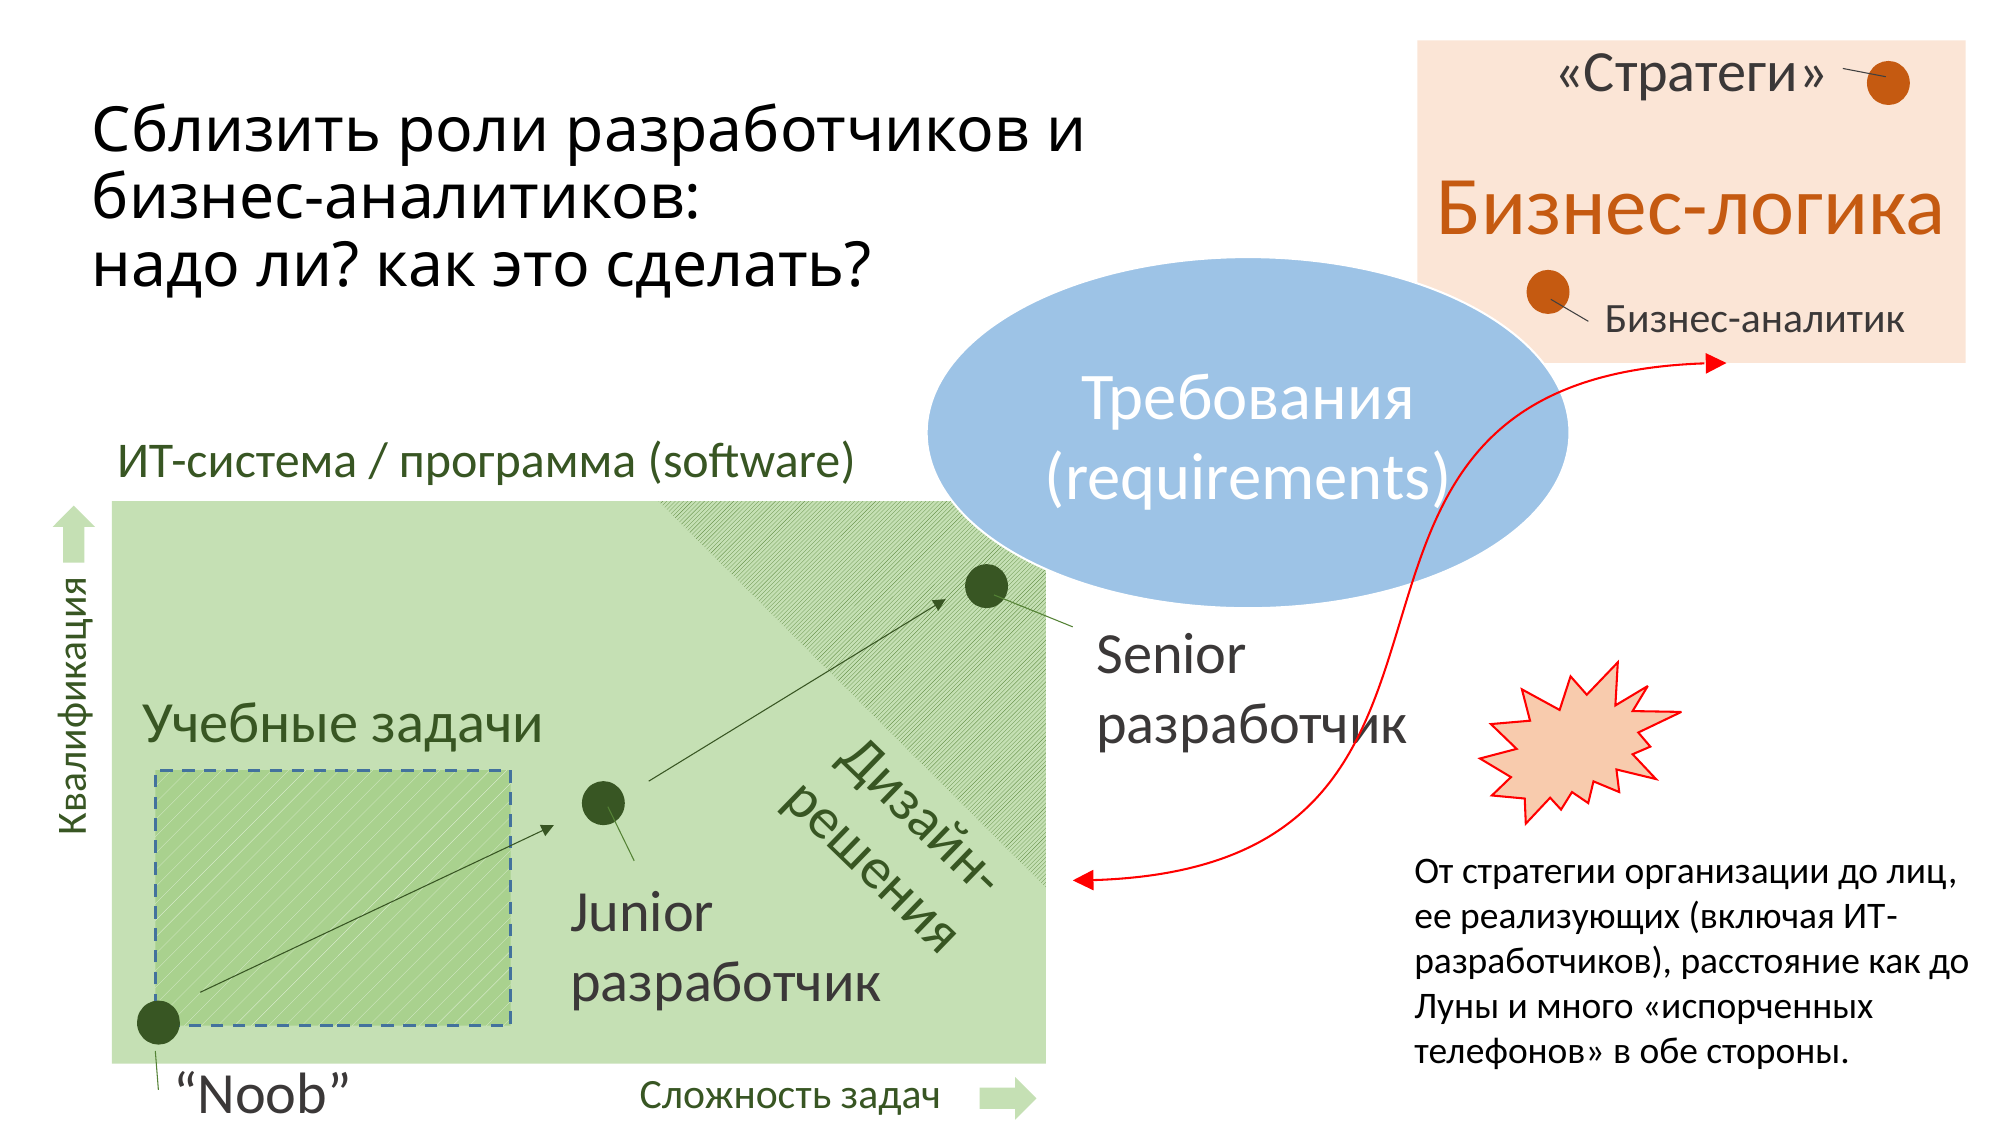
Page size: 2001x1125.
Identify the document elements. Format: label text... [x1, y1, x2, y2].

text_box Сложность задач [624, 1059, 1100, 1125]
text_box Требования (requirements) [926, 256, 1545, 581]
text_box ИТ-система / программа (software) [102, 420, 1011, 495]
text_box Квалификация [36, 562, 102, 1038]
text_box [580, 780, 626, 827]
text_box [1525, 268, 1571, 315]
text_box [200, 825, 554, 993]
text_box Бизнес-аналитик [1590, 283, 1976, 349]
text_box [155, 1050, 159, 1091]
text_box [607, 806, 635, 861]
text_box Учебные задачи [128, 676, 604, 762]
text_box “Noob” [158, 1047, 380, 1125]
text_box [135, 999, 181, 1046]
text_box [154, 769, 512, 1027]
text_box [655, 500, 1047, 870]
text_box [50, 504, 98, 564]
text_box [978, 1074, 1038, 1123]
text_box От стратегии организации до лиц, ее реализующих (включая ИТ-разработчиков), расстояние как до Луны и много «испорченных телефонов» в обе стороны. [1399, 838, 1996, 1078]
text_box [1550, 299, 1589, 322]
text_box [1072, 363, 1727, 881]
text_box [1037, 871, 1047, 891]
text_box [993, 594, 1072, 627]
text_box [648, 599, 946, 782]
text_box Дизайн-решения [757, 772, 1047, 982]
text_box Бизнес-логика [1416, 39, 1967, 364]
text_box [1842, 68, 1886, 77]
text_box Junior разработчик [555, 866, 936, 1021]
text_box [111, 500, 1047, 1065]
title Сблизить роли разработчиков и бизнес-аналитиков: надо ли? как это сделать? [76, 89, 1341, 308]
text_box [964, 563, 1010, 610]
text_box «Стратеги» [1539, 25, 2000, 111]
